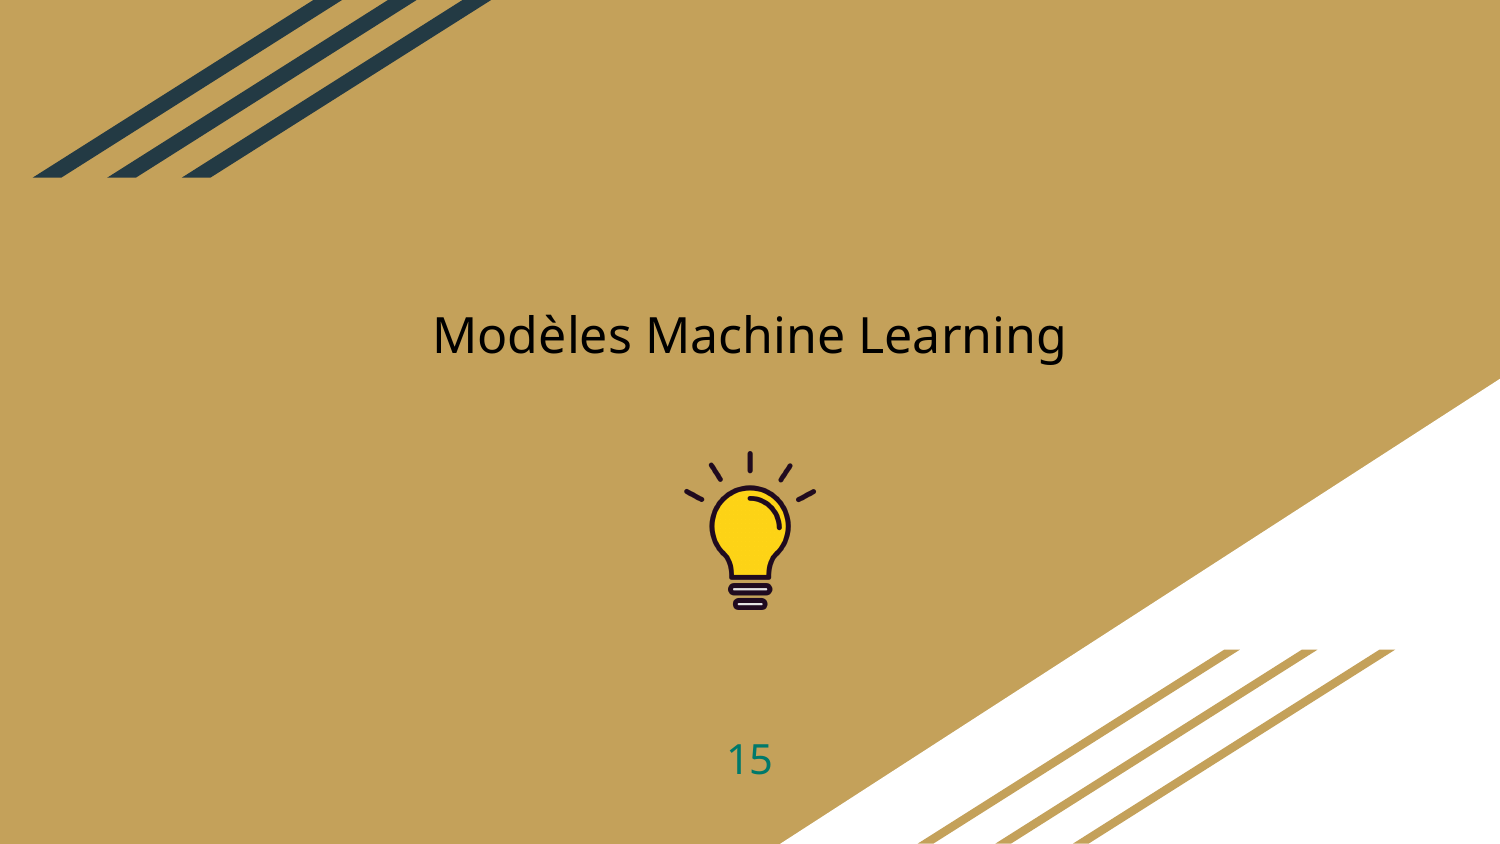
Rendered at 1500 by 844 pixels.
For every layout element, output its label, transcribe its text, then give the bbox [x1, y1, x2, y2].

slide_number 15 [705, 729, 795, 794]
title Modèles Machine Learning [414, 215, 1086, 452]
picture [670, 451, 830, 610]
